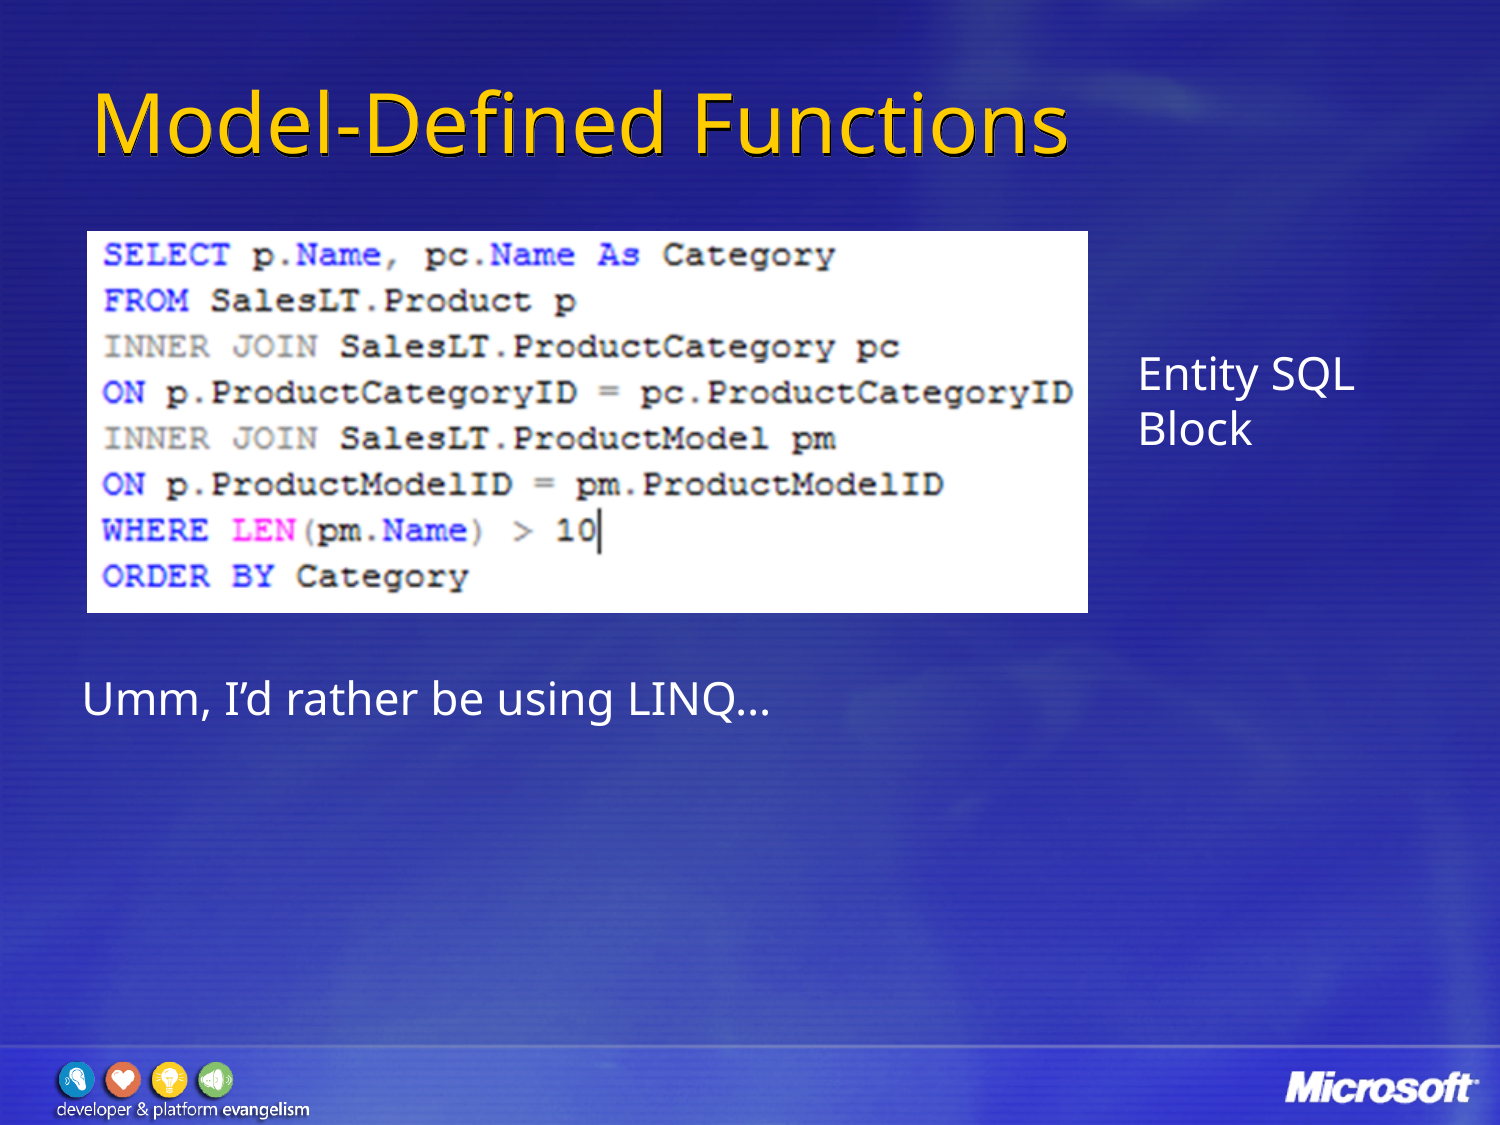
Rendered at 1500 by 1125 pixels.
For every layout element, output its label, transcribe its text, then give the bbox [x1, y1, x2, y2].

text_box Umm, I’d rather be using LINQ… [66, 662, 787, 733]
text_box Entity SQL Block [1122, 337, 1371, 463]
picture [0, 0, 1500, 1125]
title Model-Defined Functions [74, 62, 1426, 161]
